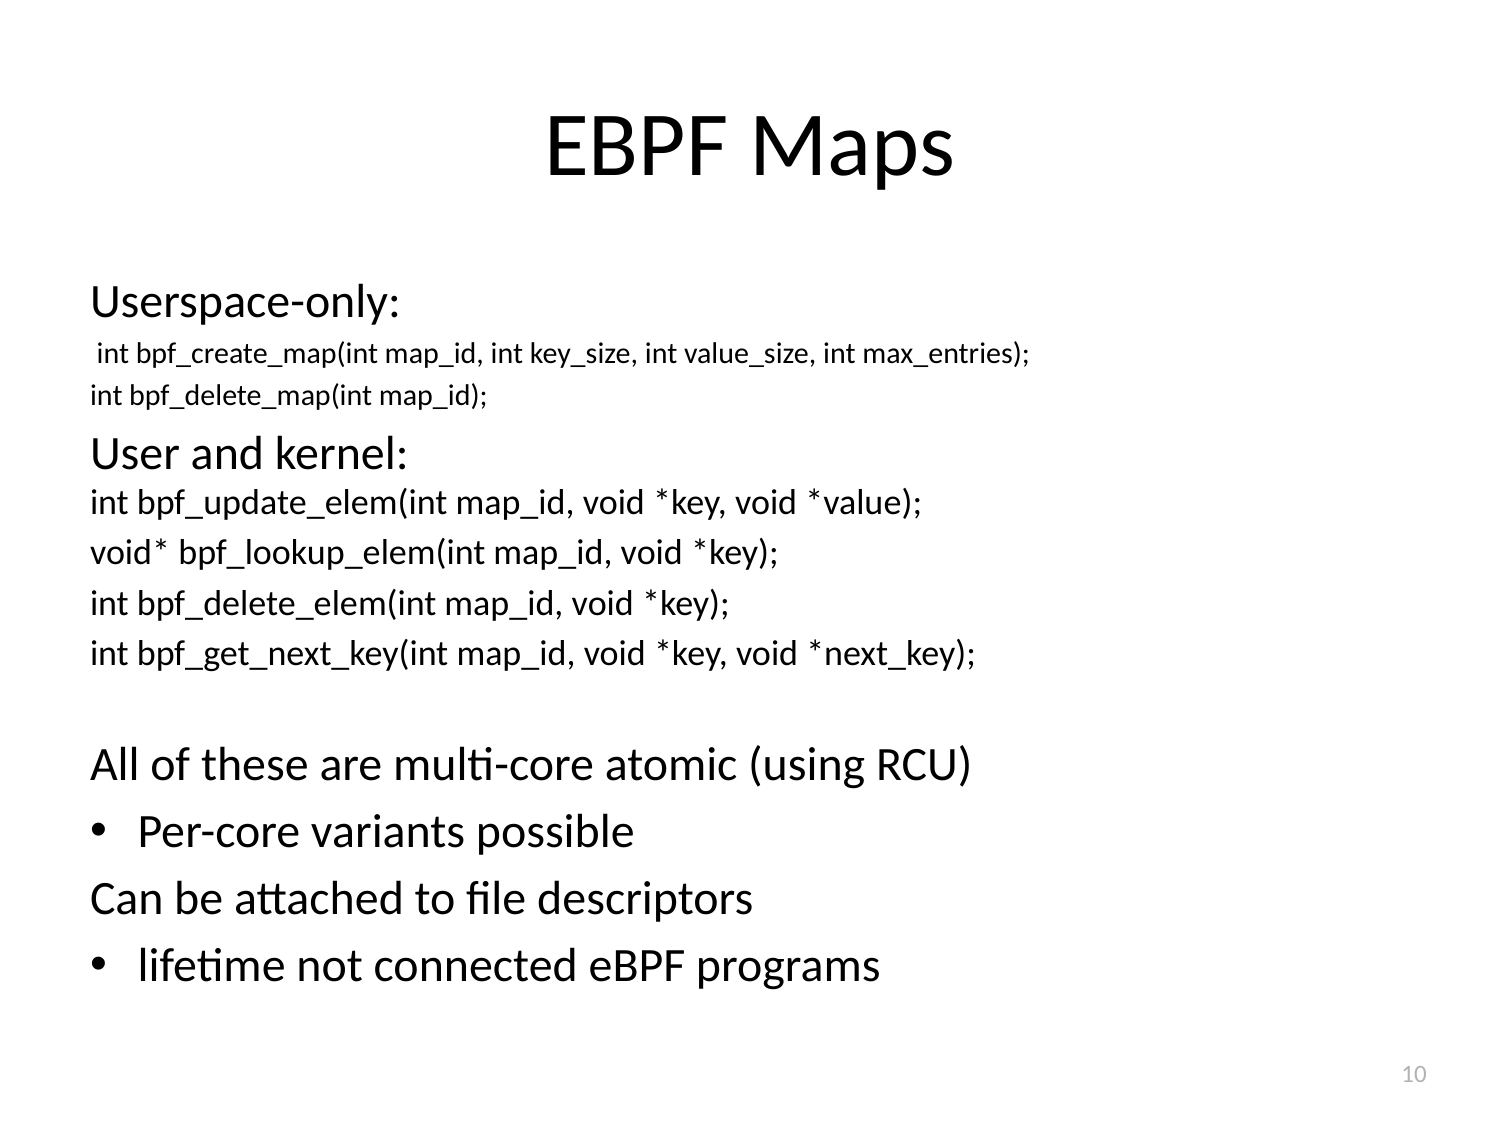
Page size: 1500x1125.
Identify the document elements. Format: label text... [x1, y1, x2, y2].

title EBPF Maps [75, 45, 1425, 233]
list Userspace-only: int bpf_create_map(int map_id, int key_size, int value_size, int max_entries); int bpf_delete_map(int map_id); User and kernel: int bpf_update_elem(int map_id, void *key, void *value); void* bpf_lookup_elem(int map_id, void *key); int bpf_delete_elem(int map_id, void *key); int bpf_get_next_key(int map_id, void *key, void *next_key); All of these are multi-core atomic (using RCU) Per-core variants possible Can be attached to file descriptors lifetime not connected eBPF programs [75, 262, 1425, 1005]
slide_number 10 [1285, 1042, 1442, 1103]
